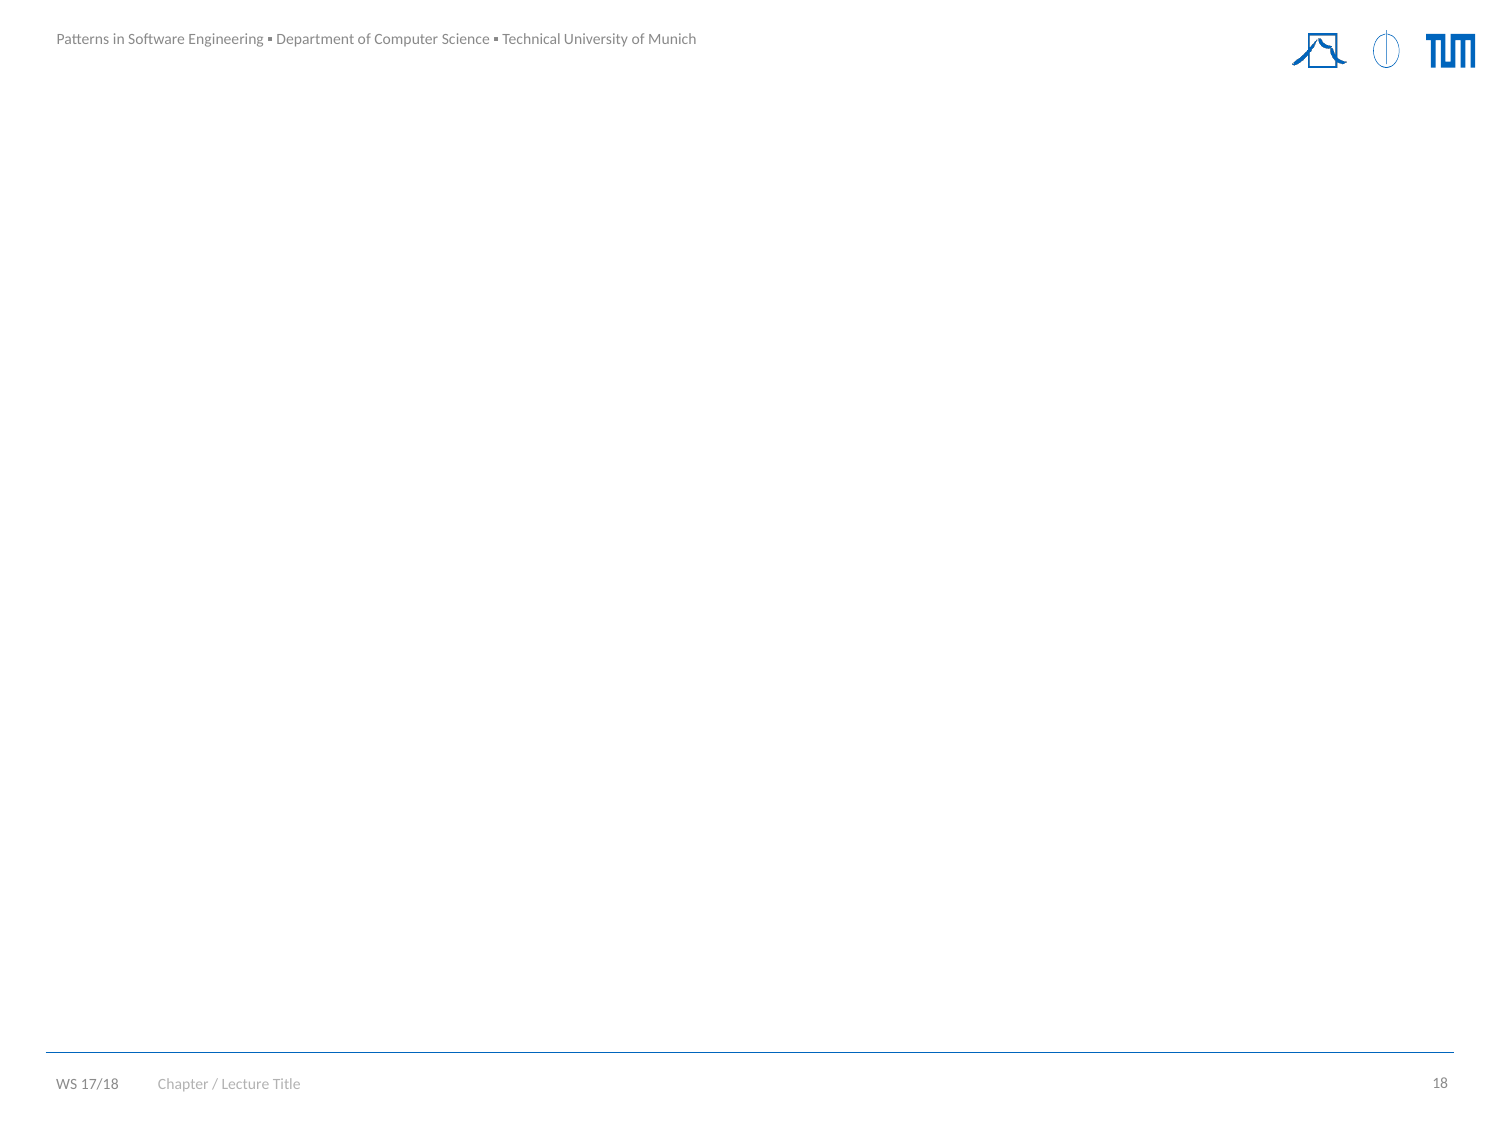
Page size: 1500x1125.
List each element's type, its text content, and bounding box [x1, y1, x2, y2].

slide_number 18 [1387, 1065, 1455, 1101]
slide_number WS 17/18 [45, 1065, 130, 1101]
picture [1292, 33, 1347, 68]
footer Chapter / Lecture Title [142, 1065, 1112, 1101]
